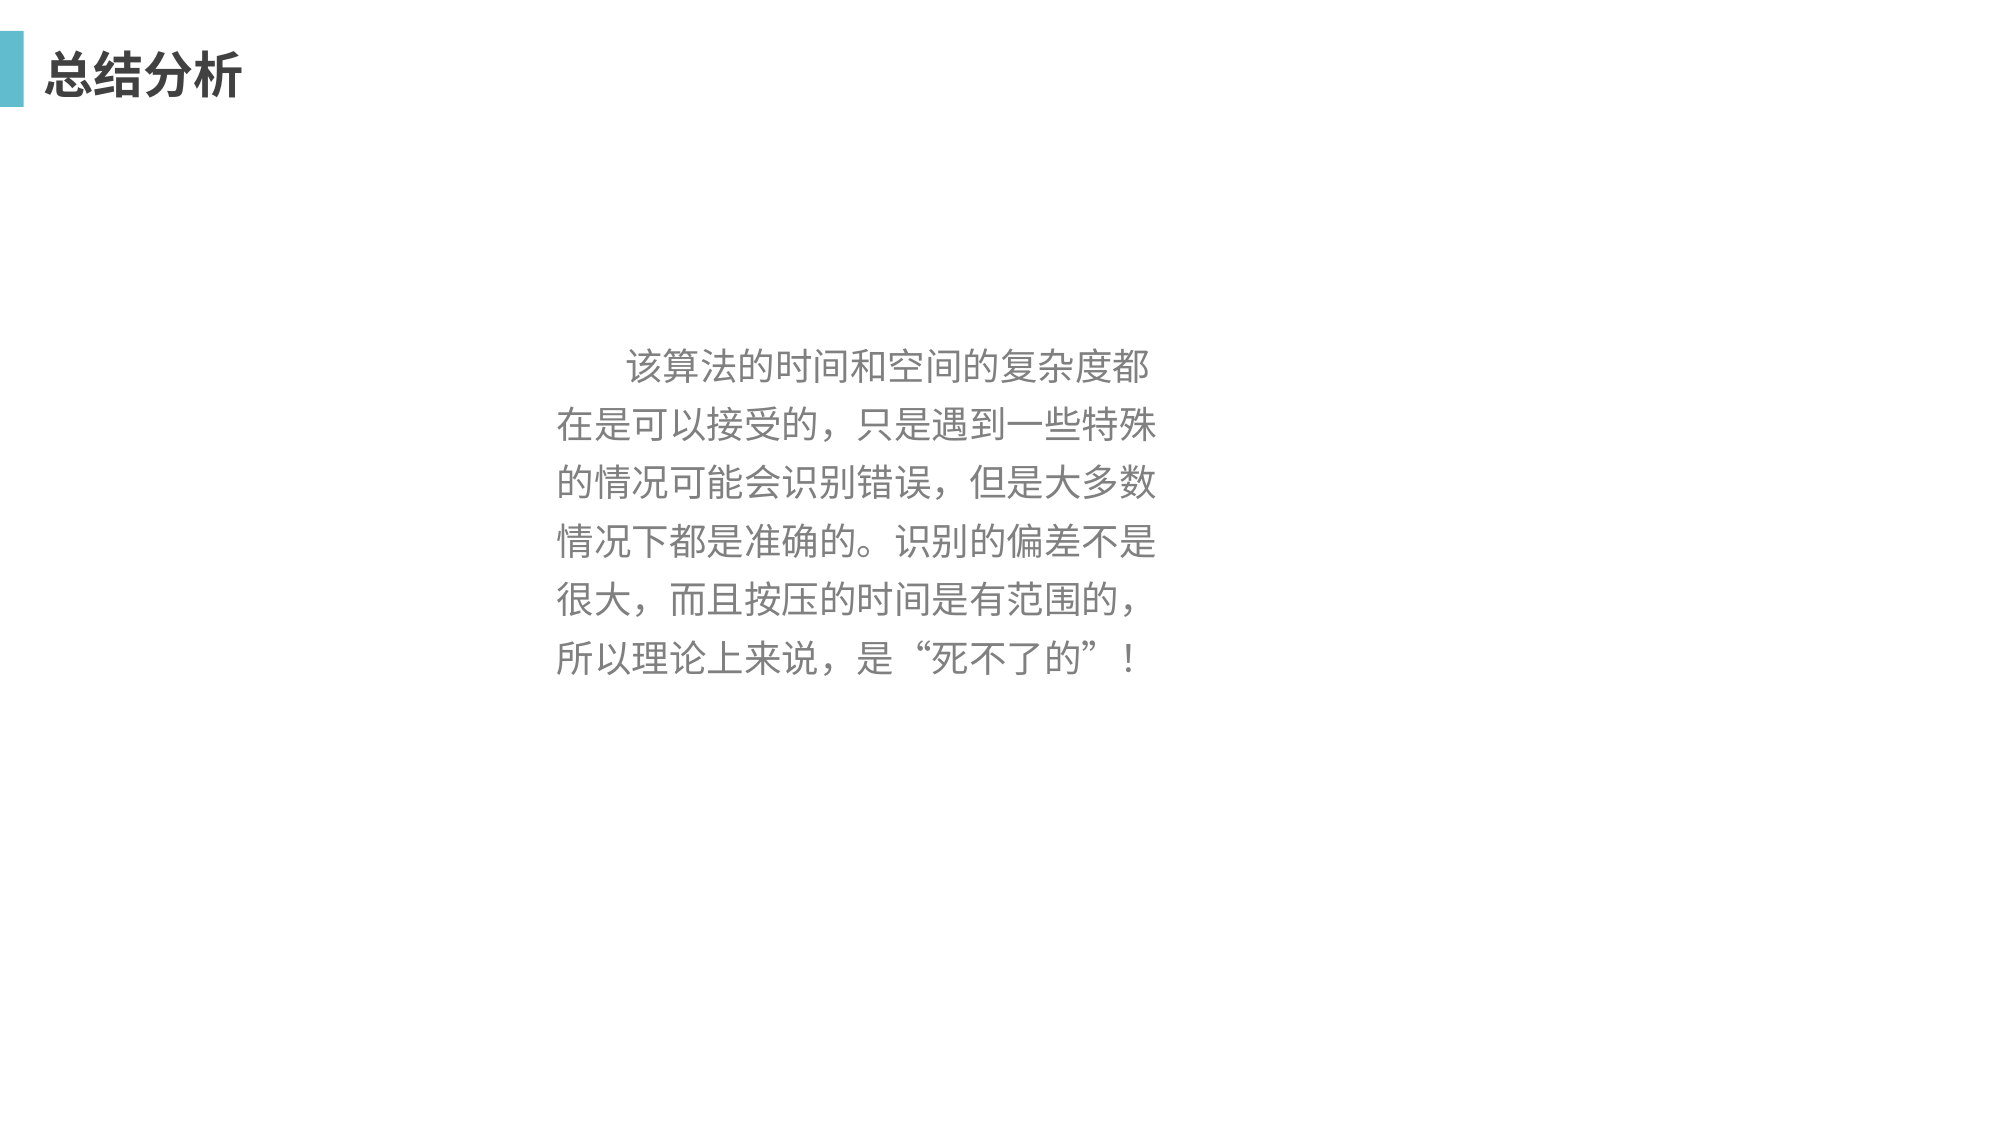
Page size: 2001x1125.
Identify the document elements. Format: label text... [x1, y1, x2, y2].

text_box 总结分析 [28, 36, 462, 111]
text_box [542, 244, 1316, 700]
text_box [0, 30, 24, 107]
